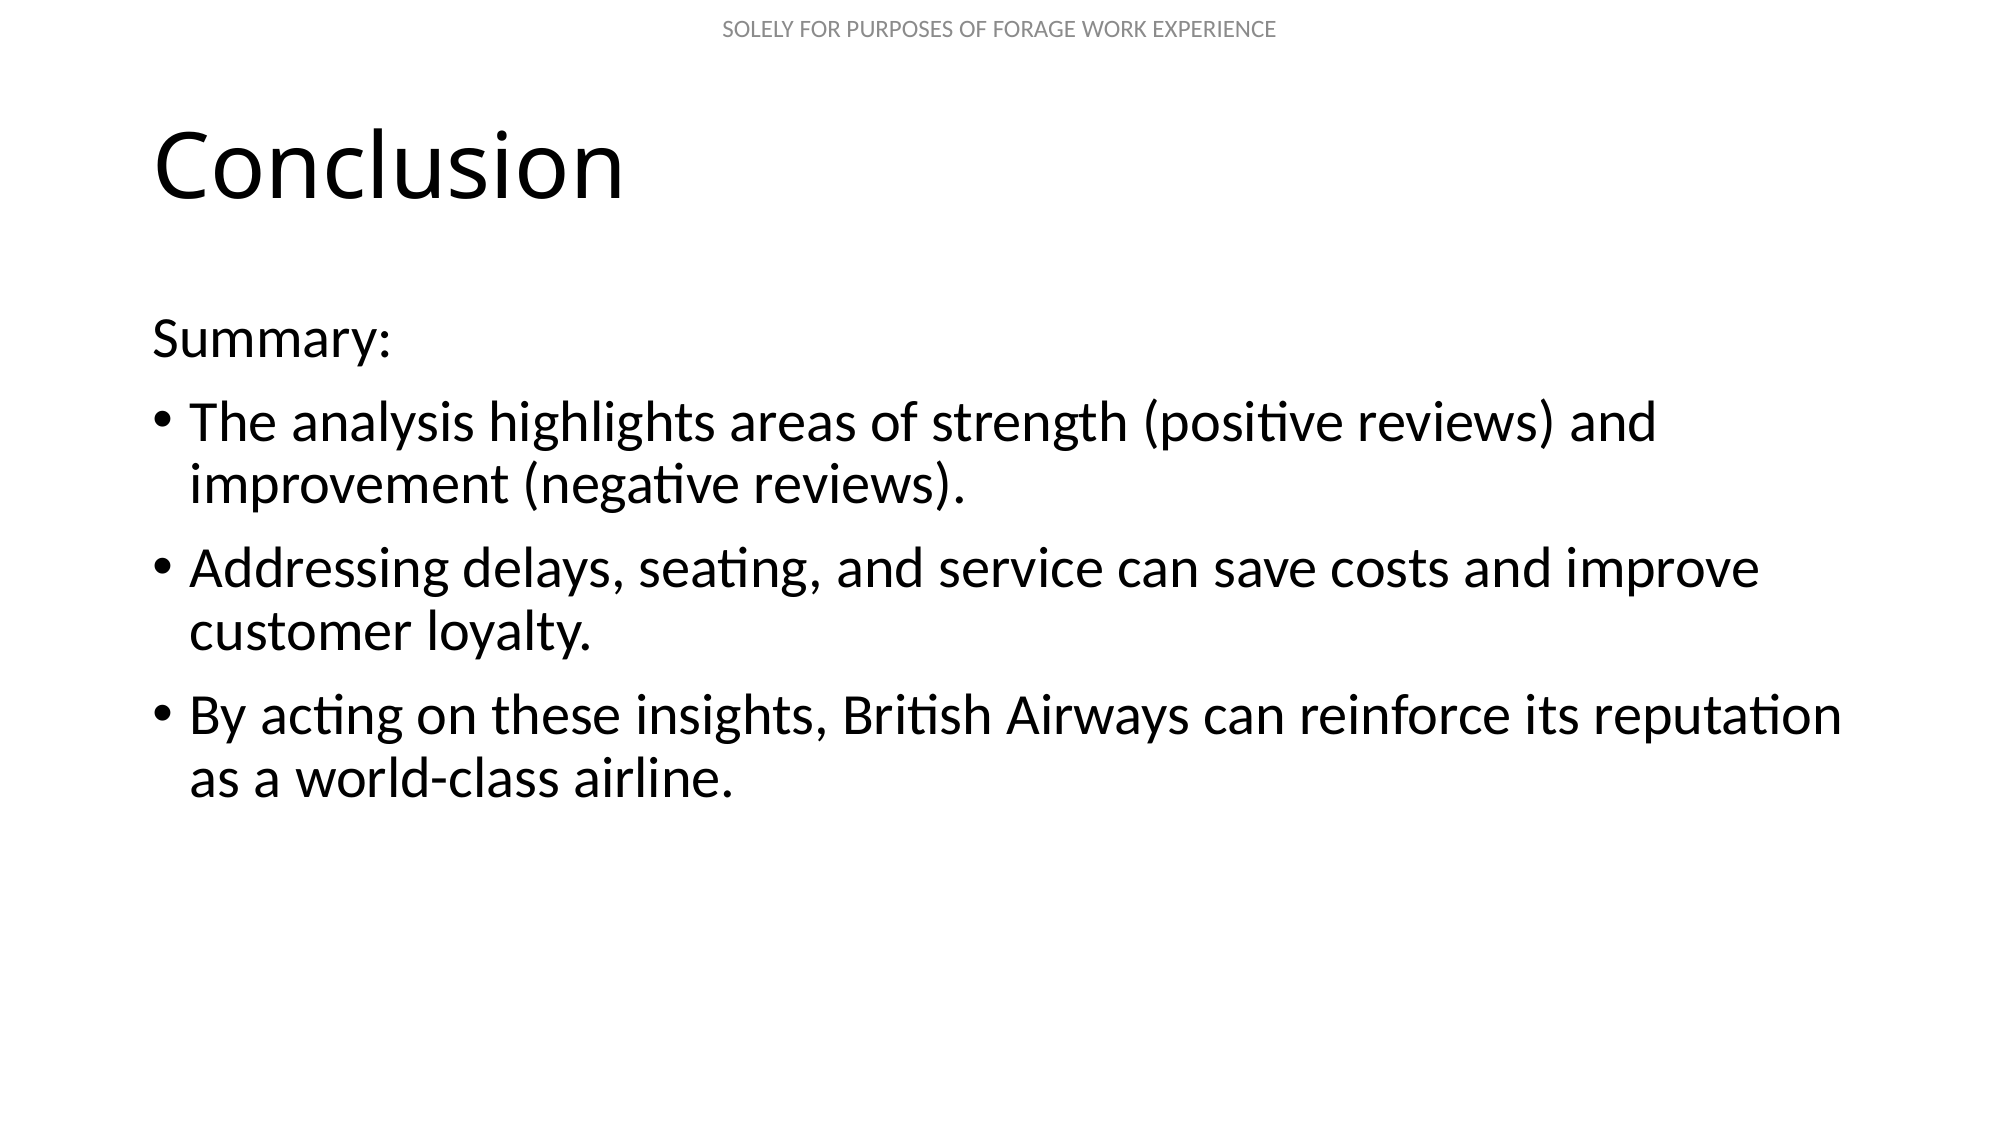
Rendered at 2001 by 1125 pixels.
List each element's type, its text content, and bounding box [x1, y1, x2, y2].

title Conclusion [137, 59, 1863, 278]
list Summary: The analysis highlights areas of strength (positive reviews) and improvement (negative reviews). Addressing delays, seating, and service can save costs and improve customer loyalty. By acting on these insights, British Airways can reinforce its reputation as a world-class airline. [137, 299, 1863, 1014]
